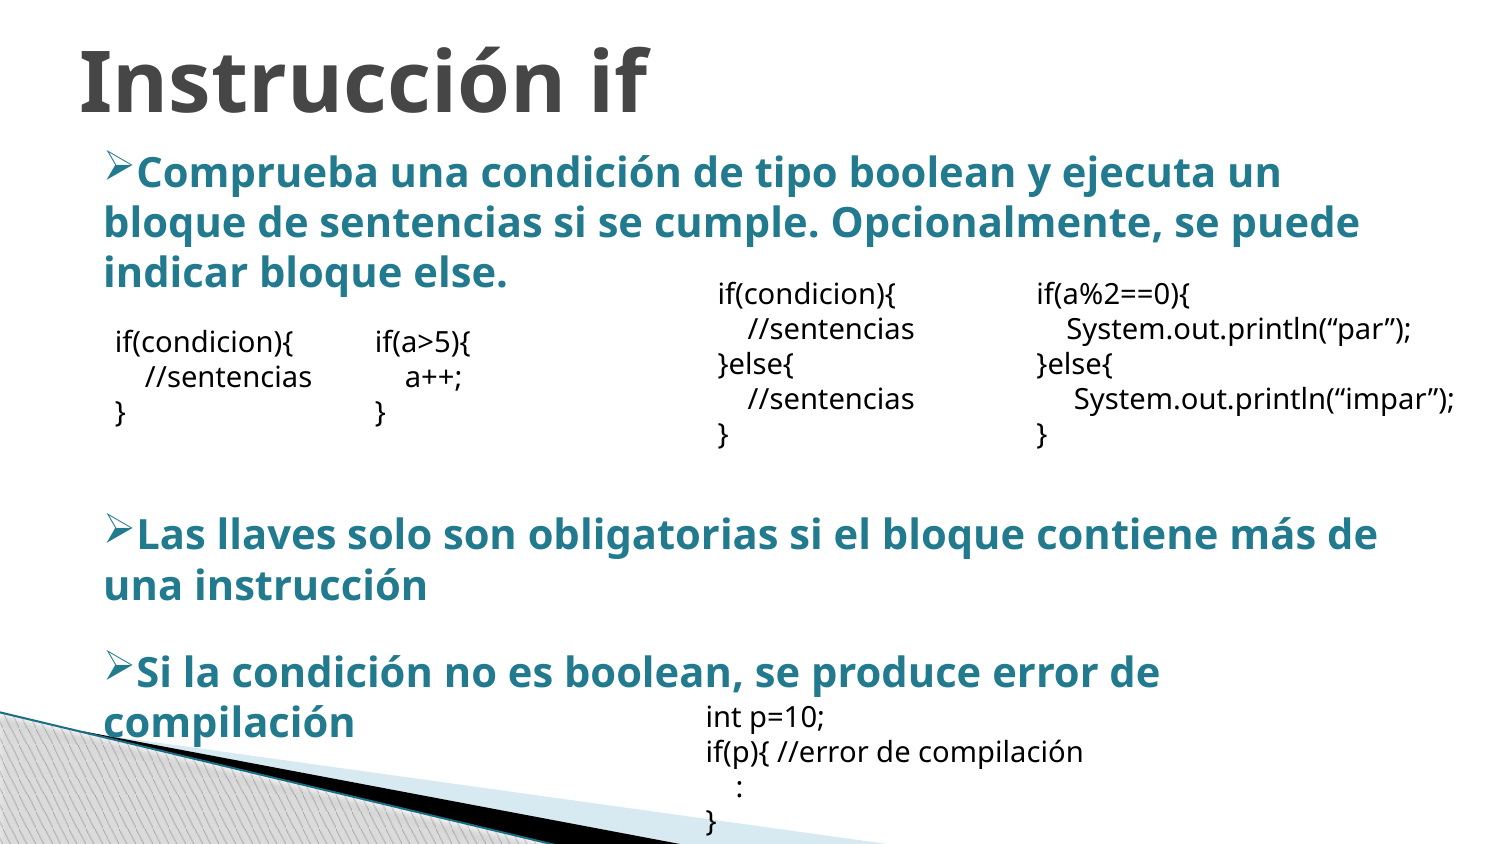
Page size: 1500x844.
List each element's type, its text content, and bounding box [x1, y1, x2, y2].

text_box if(condicion){ //sentencias } [100, 315, 349, 436]
text_box if(a>5){ a++; } [360, 315, 609, 436]
text_box if(a%2==0){ System.out.println(“par”); }else{ System.out.println(“impar”); } [1021, 268, 1500, 458]
text_box int p=10; if(p){ //error de compilación : } [690, 690, 1140, 844]
text_box Comprueba una condición de tipo boolean y ejecuta un bloque de sentencias si se cumple. Opcionalmente, se puede indicar bloque else. Las llaves solo son obligatorias si el bloque contiene más de una instrucción Si la condición no es boolean, se produce error de compilación [88, 138, 1423, 520]
text_box if(condicion){ //sentencias }else{ //sentencias } [702, 268, 1021, 458]
text_box Instrucción if [64, 20, 1424, 154]
